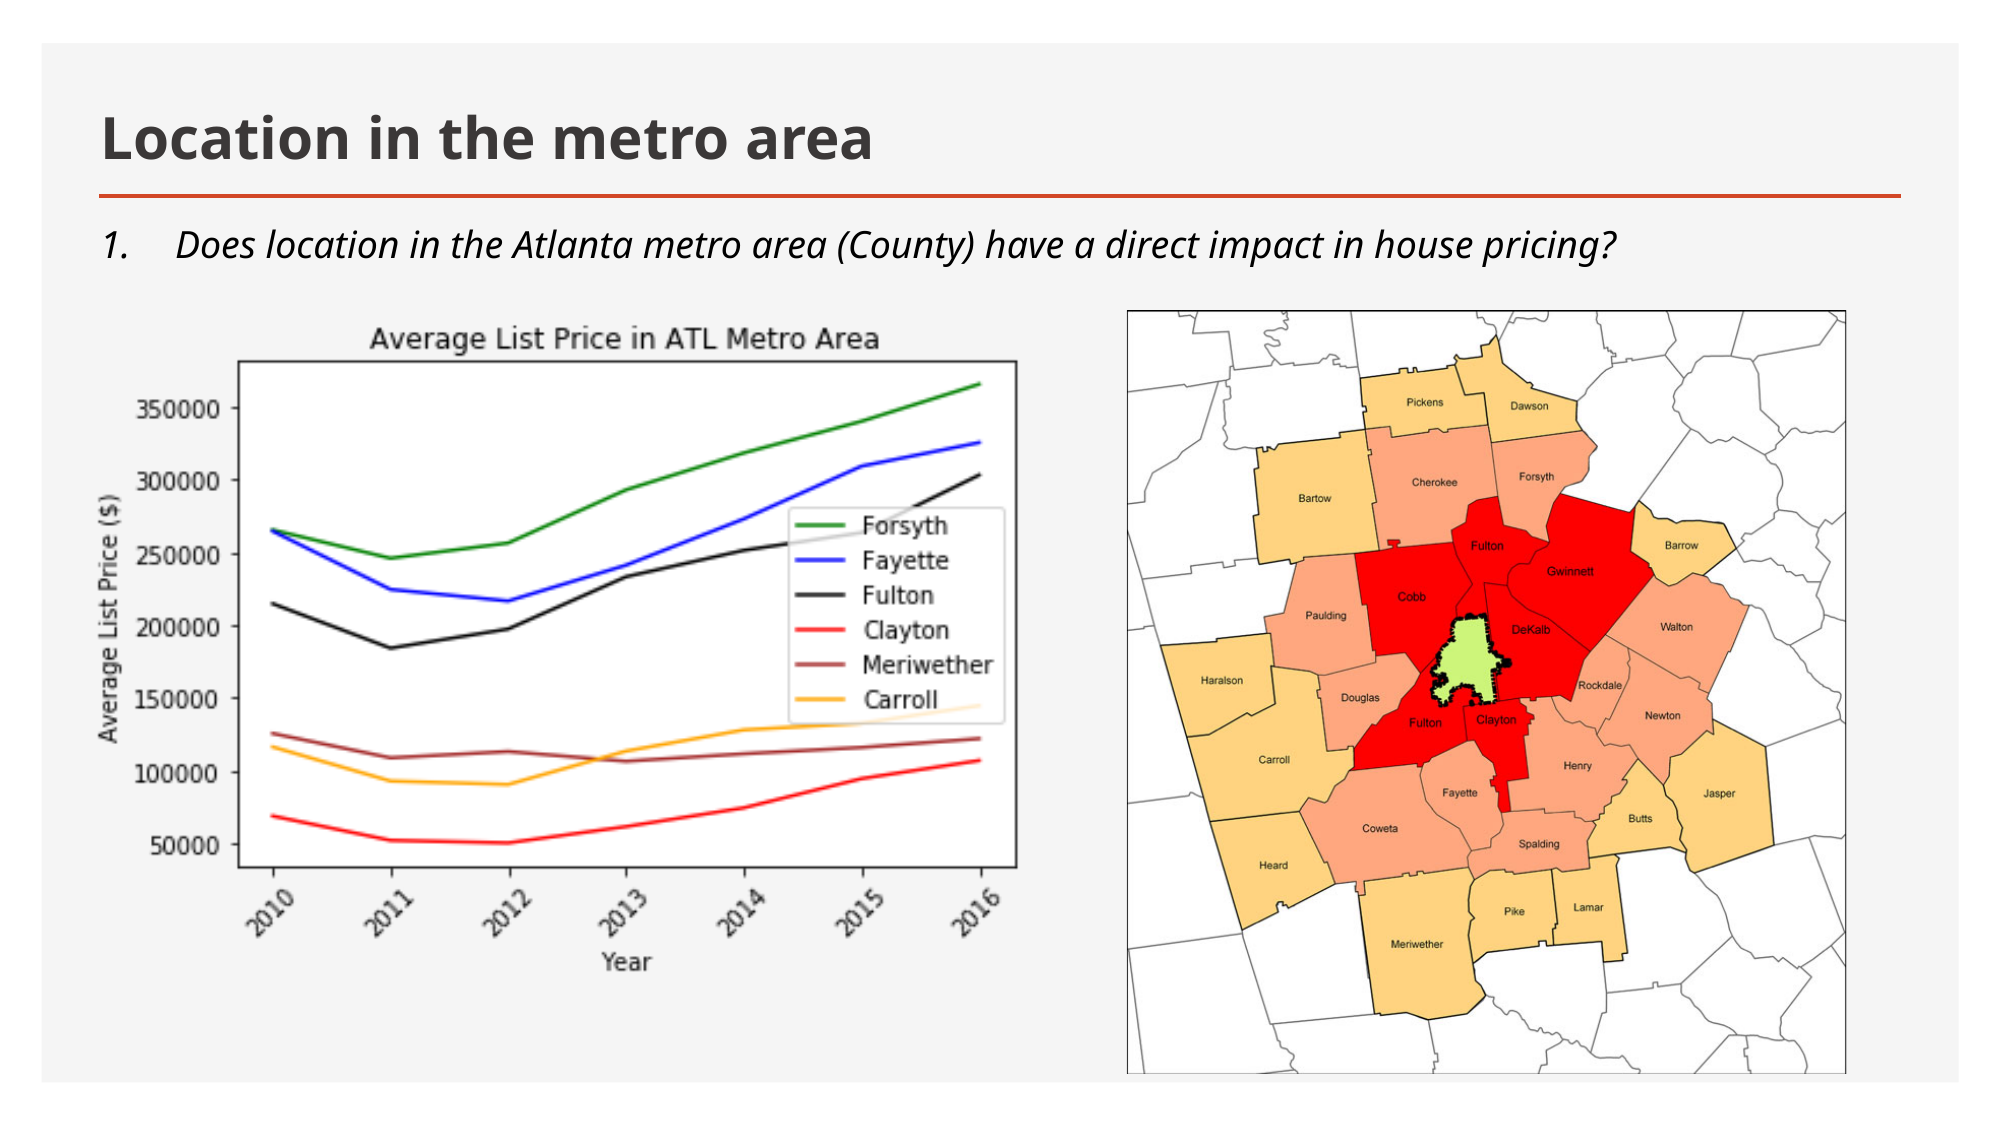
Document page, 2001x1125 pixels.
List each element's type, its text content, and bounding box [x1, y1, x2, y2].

picture [1126, 310, 1847, 1074]
picture [85, 310, 1039, 990]
title Location in the metro area [85, 73, 1214, 179]
text_box Does location in the Atlanta metro area (County) have a direct impact in house pricing? [85, 214, 1804, 274]
